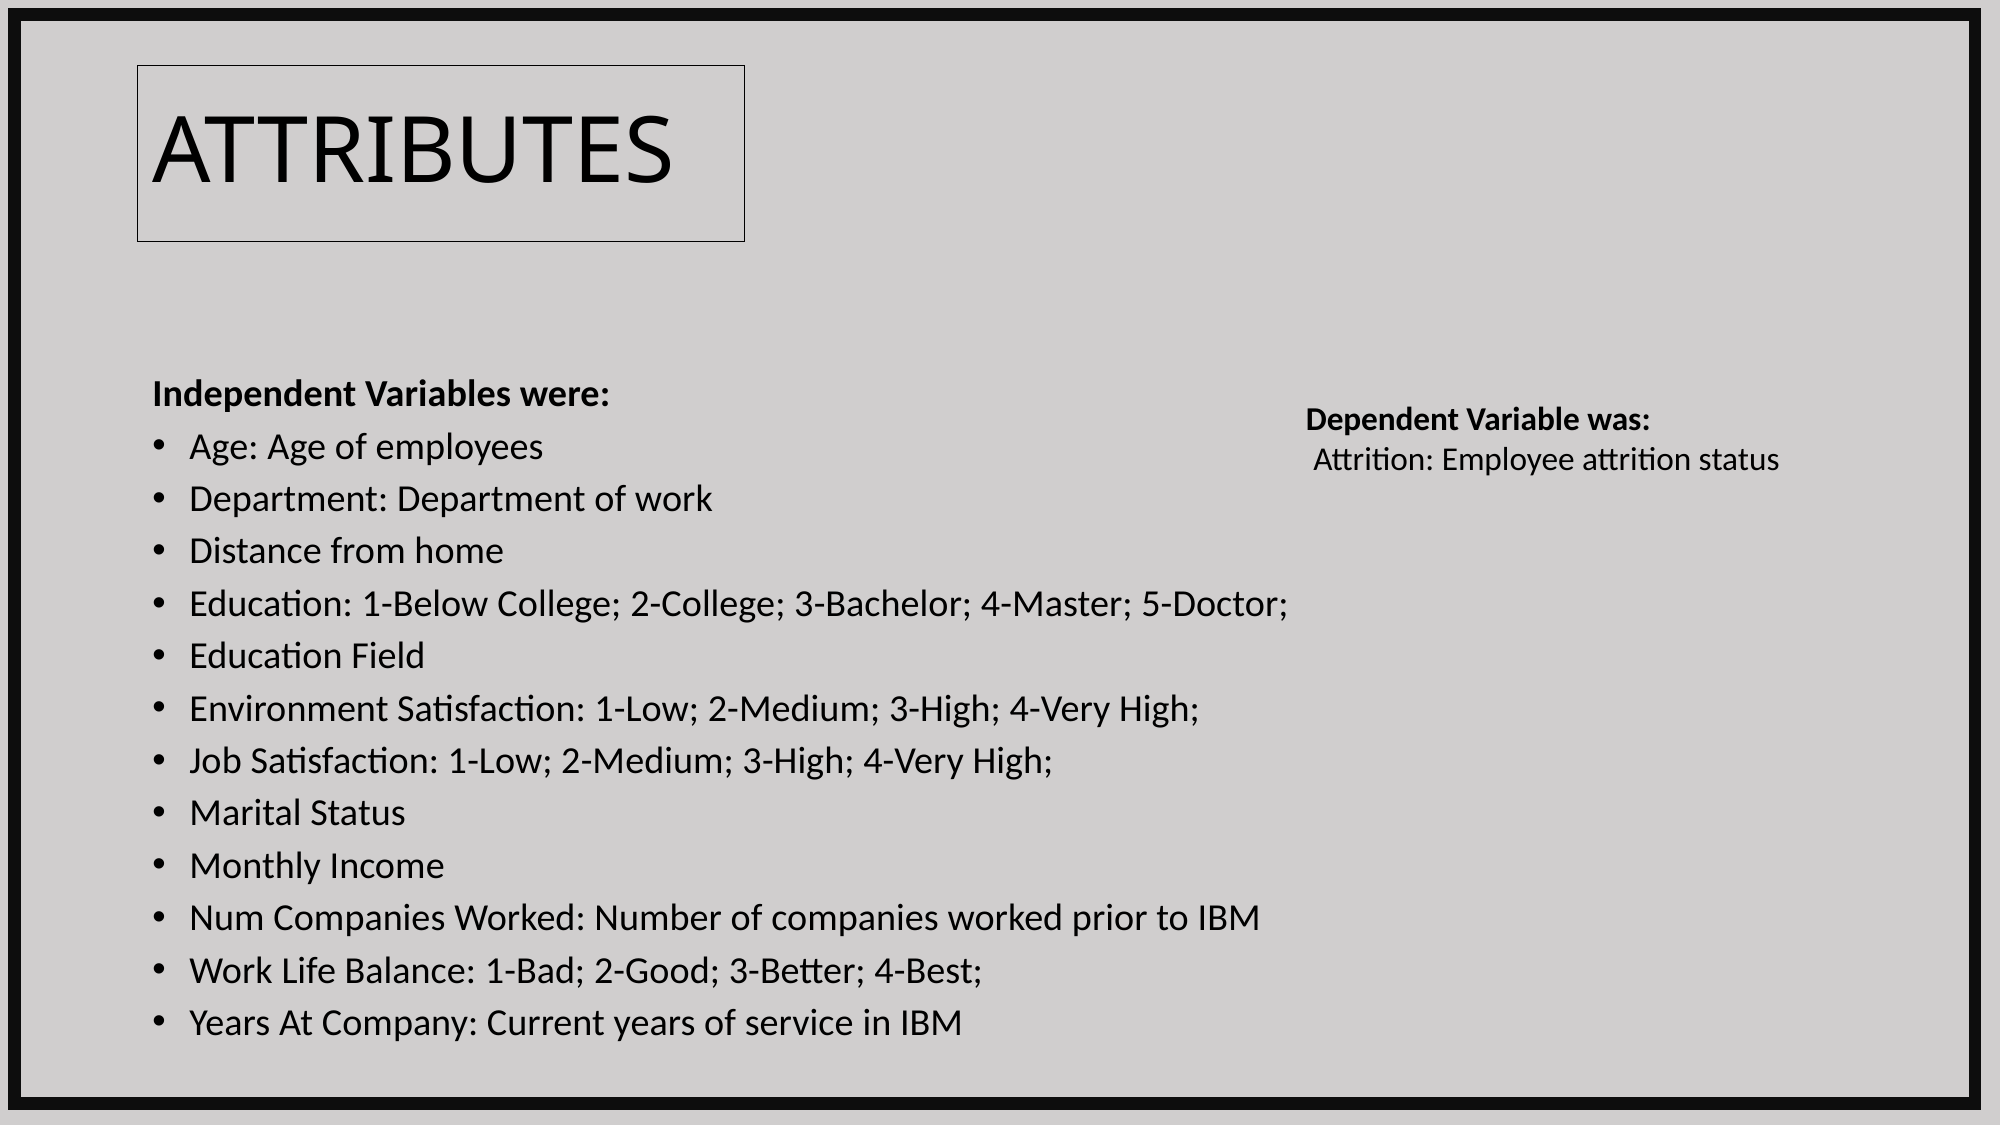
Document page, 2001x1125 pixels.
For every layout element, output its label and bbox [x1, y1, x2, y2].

text_box [13, 13, 1976, 1105]
